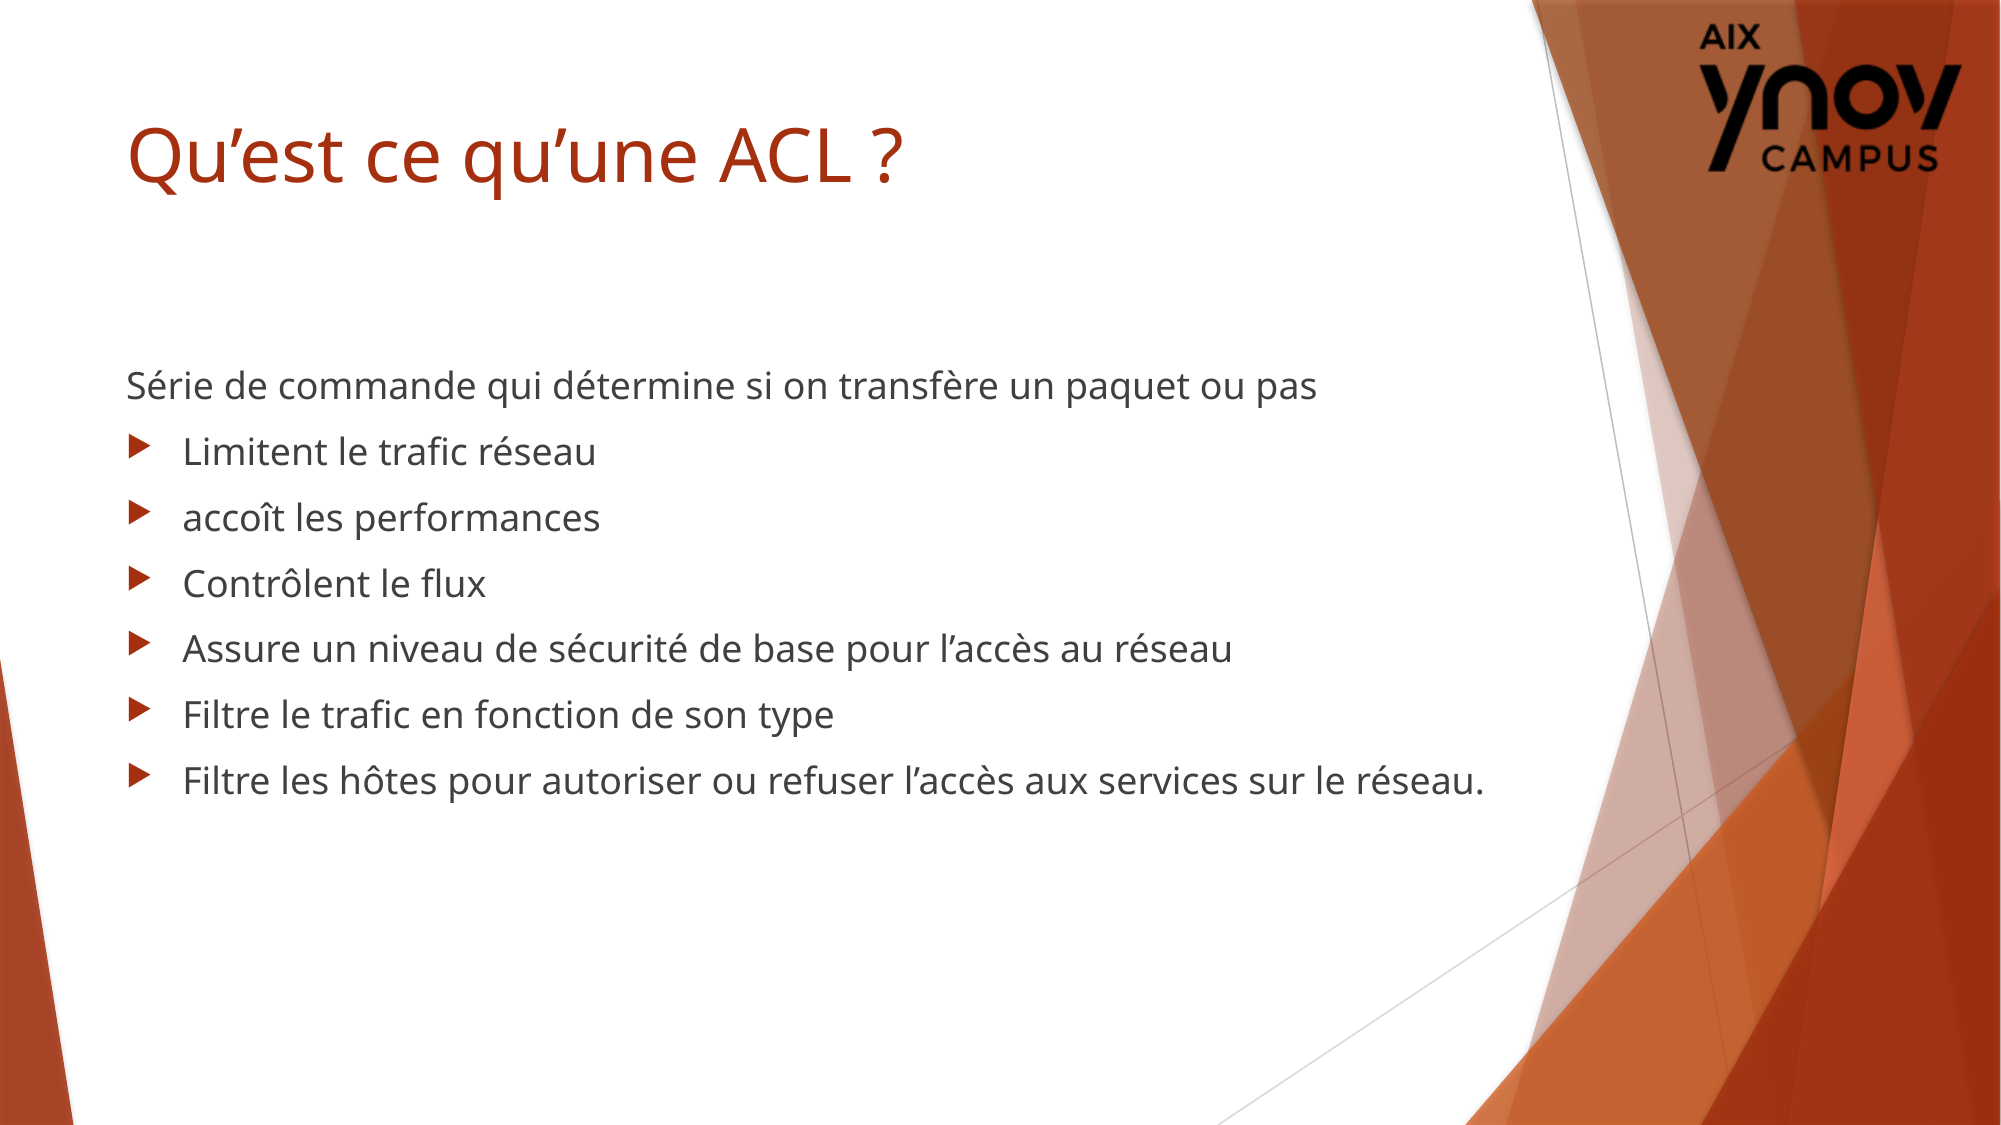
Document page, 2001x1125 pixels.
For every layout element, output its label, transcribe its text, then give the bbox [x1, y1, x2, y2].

title Qu’est ce qu’une ACL ? [111, 99, 1522, 317]
picture [1674, 0, 1987, 197]
list Série de commande qui détermine si on transfère un paquet ou pas Limitent le trafic réseau accoît les performances Contrôlent le flux Assure un niveau de sécurité de base pour l’accès au réseau Filtre le trafic en fonction de son type Filtre les hôtes pour autoriser ou refuser l’accès aux services sur le réseau. [111, 354, 1522, 992]
